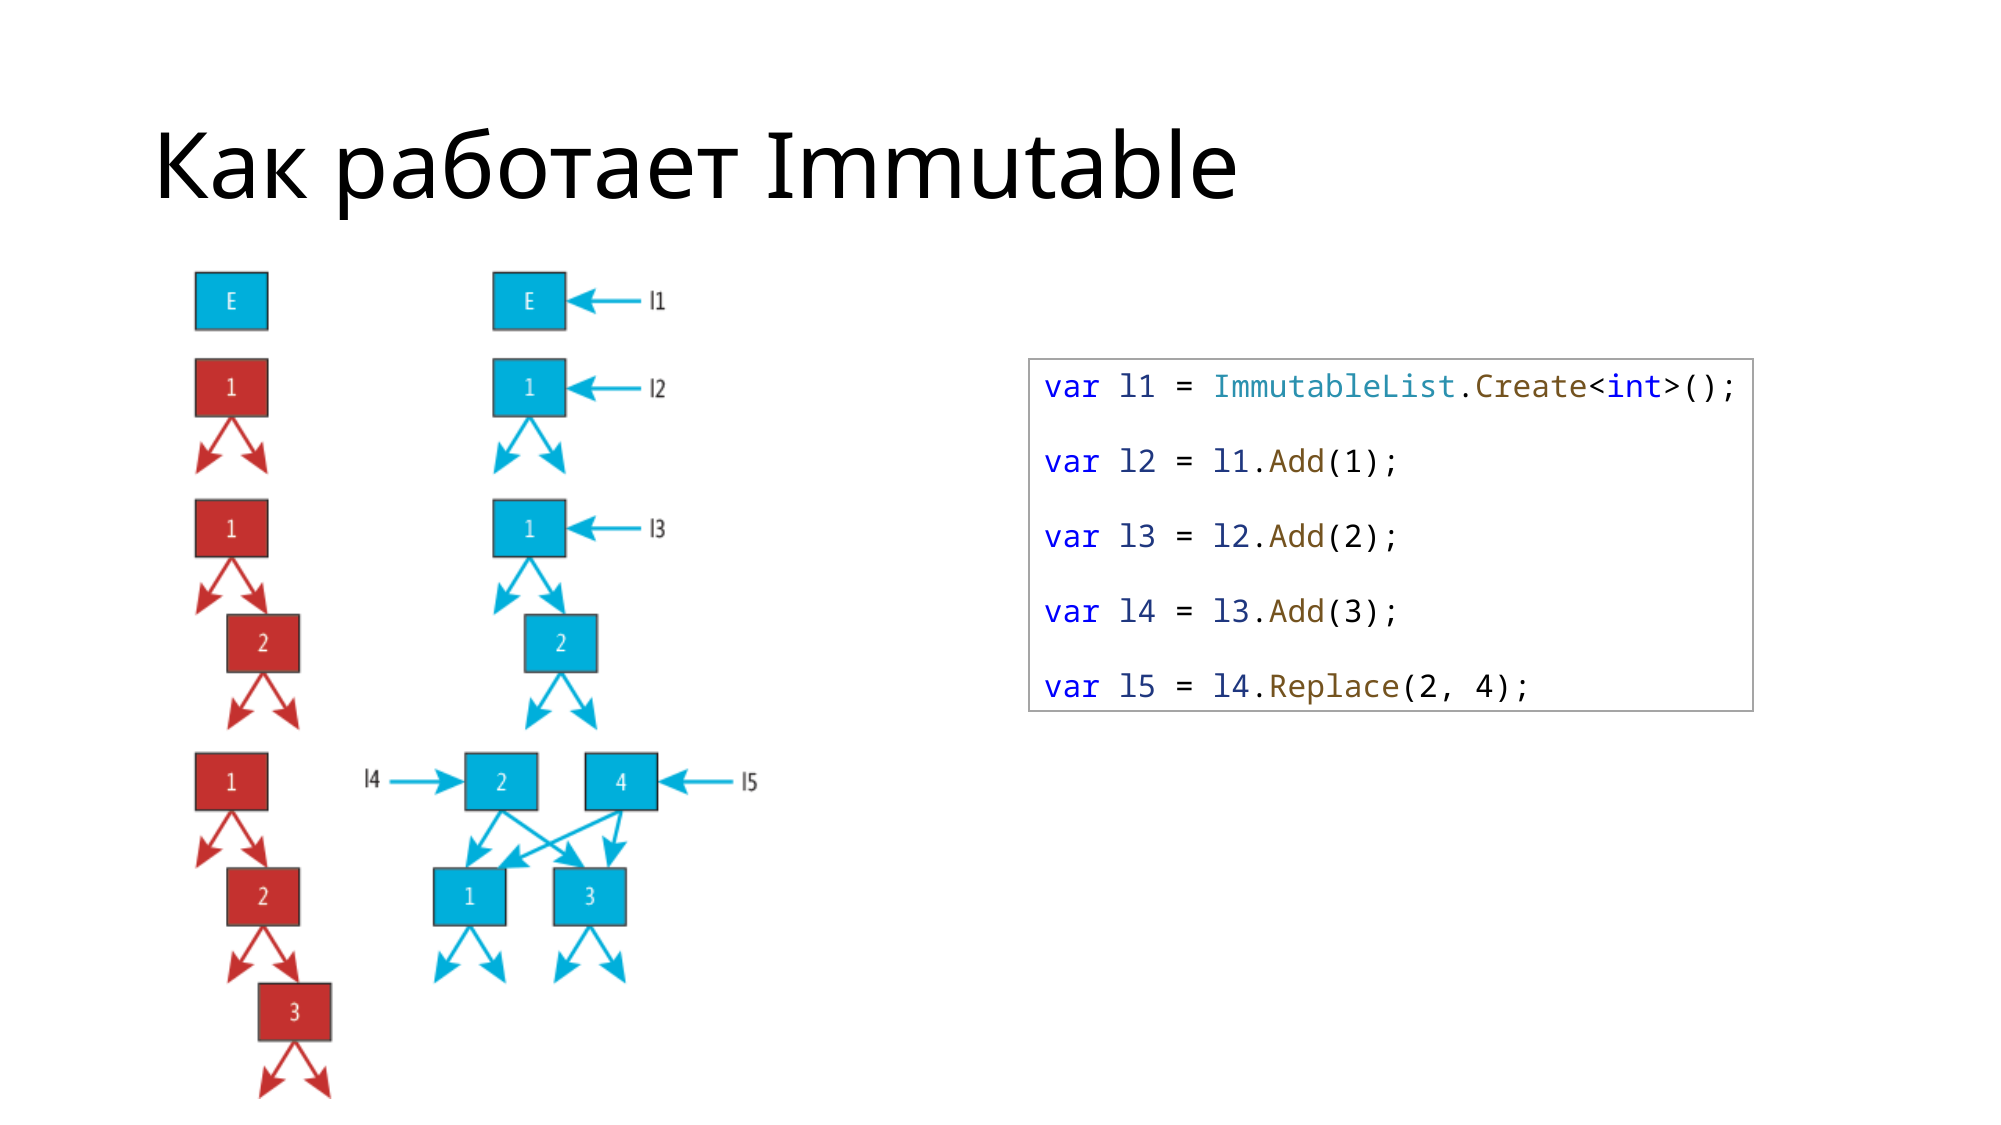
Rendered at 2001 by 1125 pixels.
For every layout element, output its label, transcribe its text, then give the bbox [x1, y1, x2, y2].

title Как работает Immutable [137, 59, 1863, 278]
picture [189, 348, 776, 483]
text_box var l1 = ImmutableList.Create<int>(); var l2 = l1.Add(1); var l3 = l2.Add(2); var l4 = l3.Add(3); var l5 = l4.Replace(2, 4); [1028, 358, 1754, 712]
picture [189, 740, 776, 1099]
picture [189, 266, 776, 345]
picture [189, 486, 776, 737]
